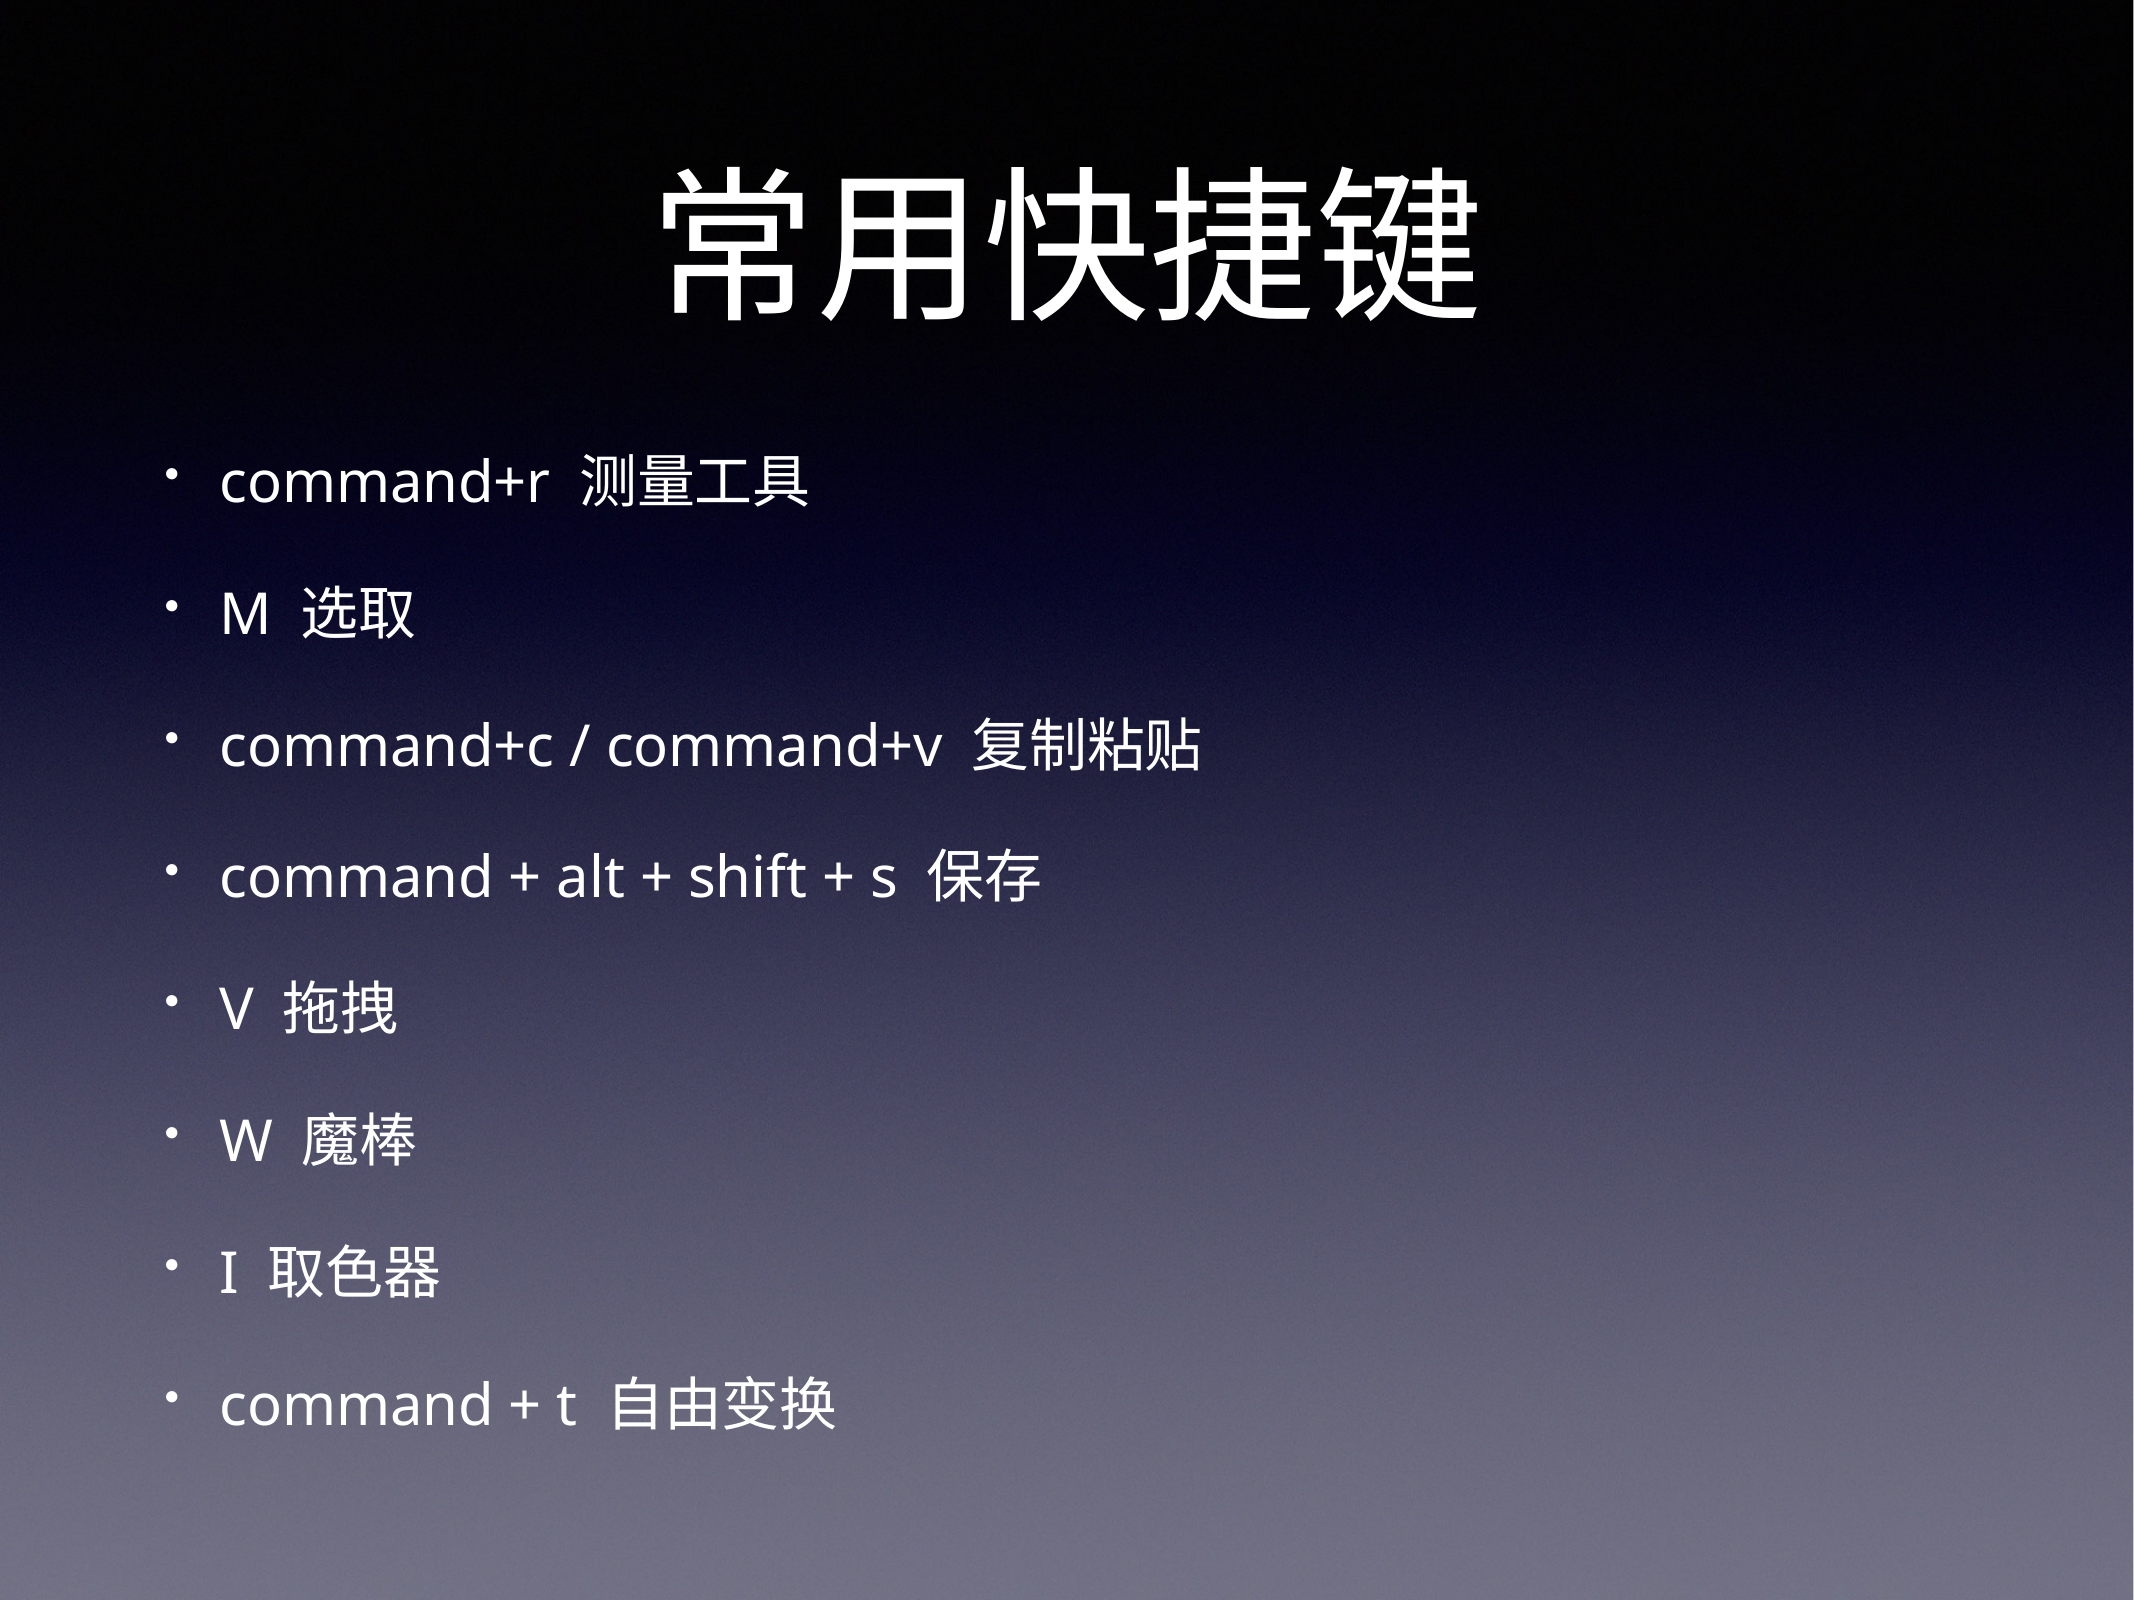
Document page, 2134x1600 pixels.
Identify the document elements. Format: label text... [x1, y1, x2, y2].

title 常用快捷键 [155, 66, 1978, 416]
picture [0, 0, 2134, 1600]
list command+r 测量工具 M 选取 command+c / command+v 复制粘贴 command + alt + shift + s 保存 V 拖拽 W 魔棒 I 取色器 command + t 自由变换 [155, 424, 1978, 1457]
